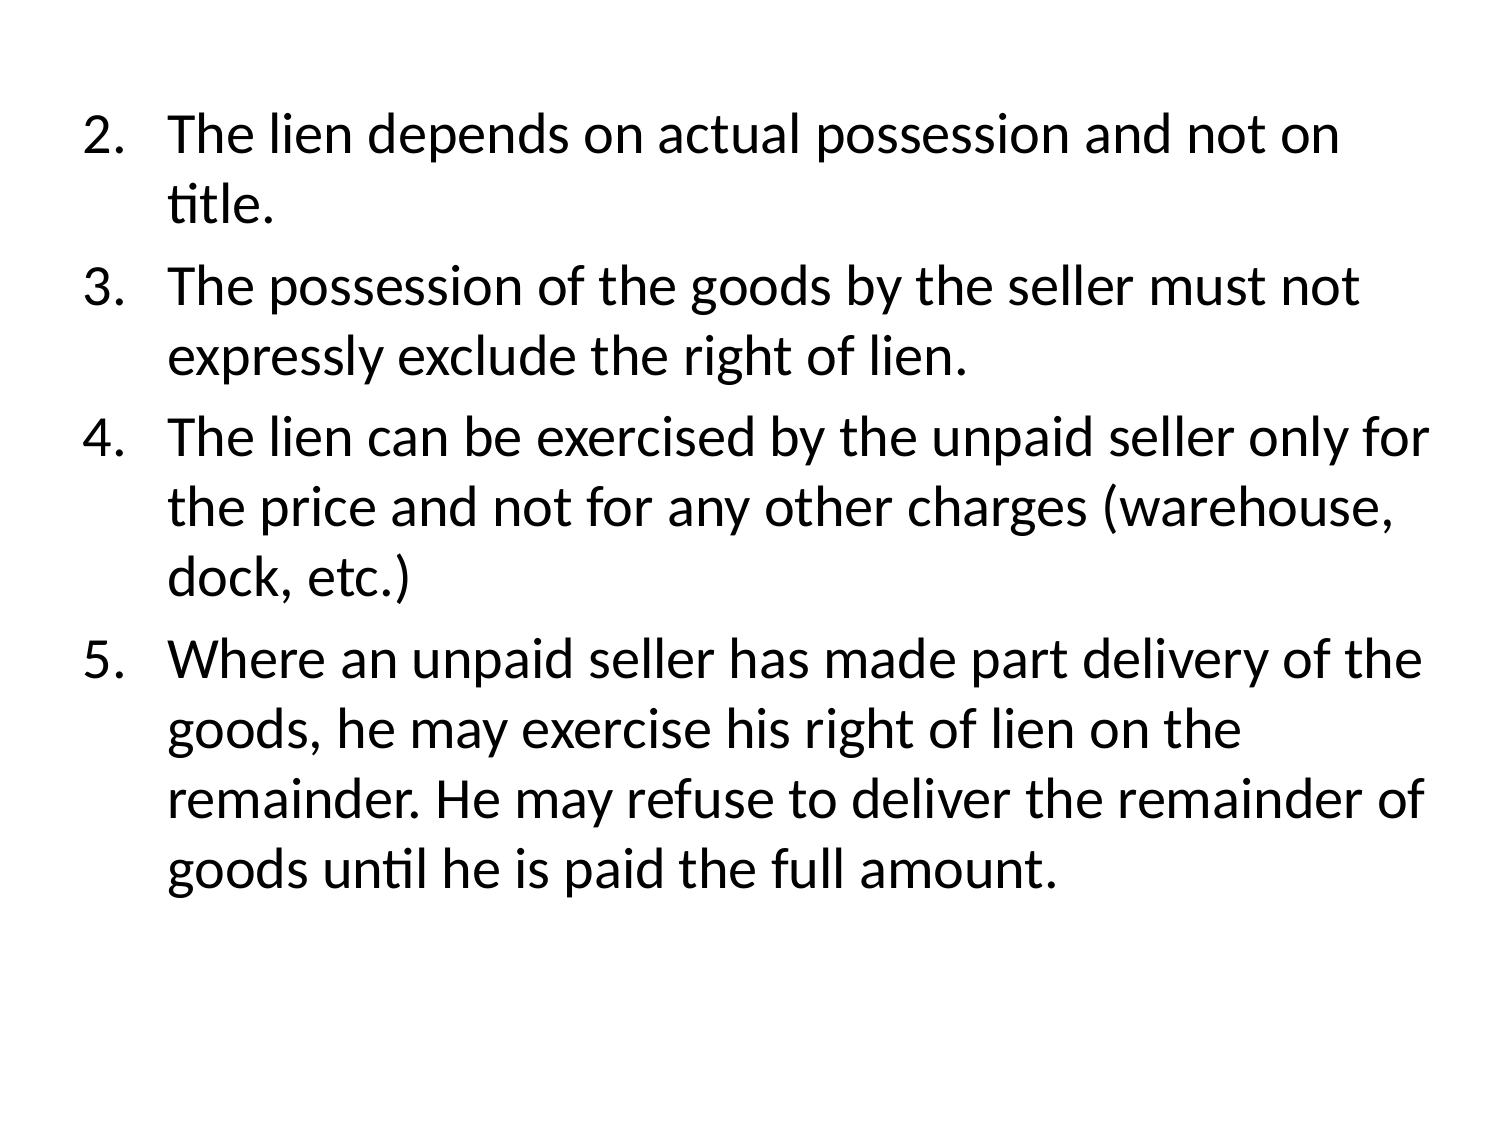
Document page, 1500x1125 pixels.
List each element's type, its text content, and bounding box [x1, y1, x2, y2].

list The lien depends on actual possession and not on title. The possession of the goods by the seller must not expressly exclude the right of lien. The lien can be exercised by the unpaid seller only for the price and not for any other charges (warehouse, dock, etc.) Where an unpaid seller has made part delivery of the goods, he may exercise his right of lien on the remainder. He may refuse to deliver the remainder of goods until he is paid the full amount. [50, 87, 1463, 1075]
